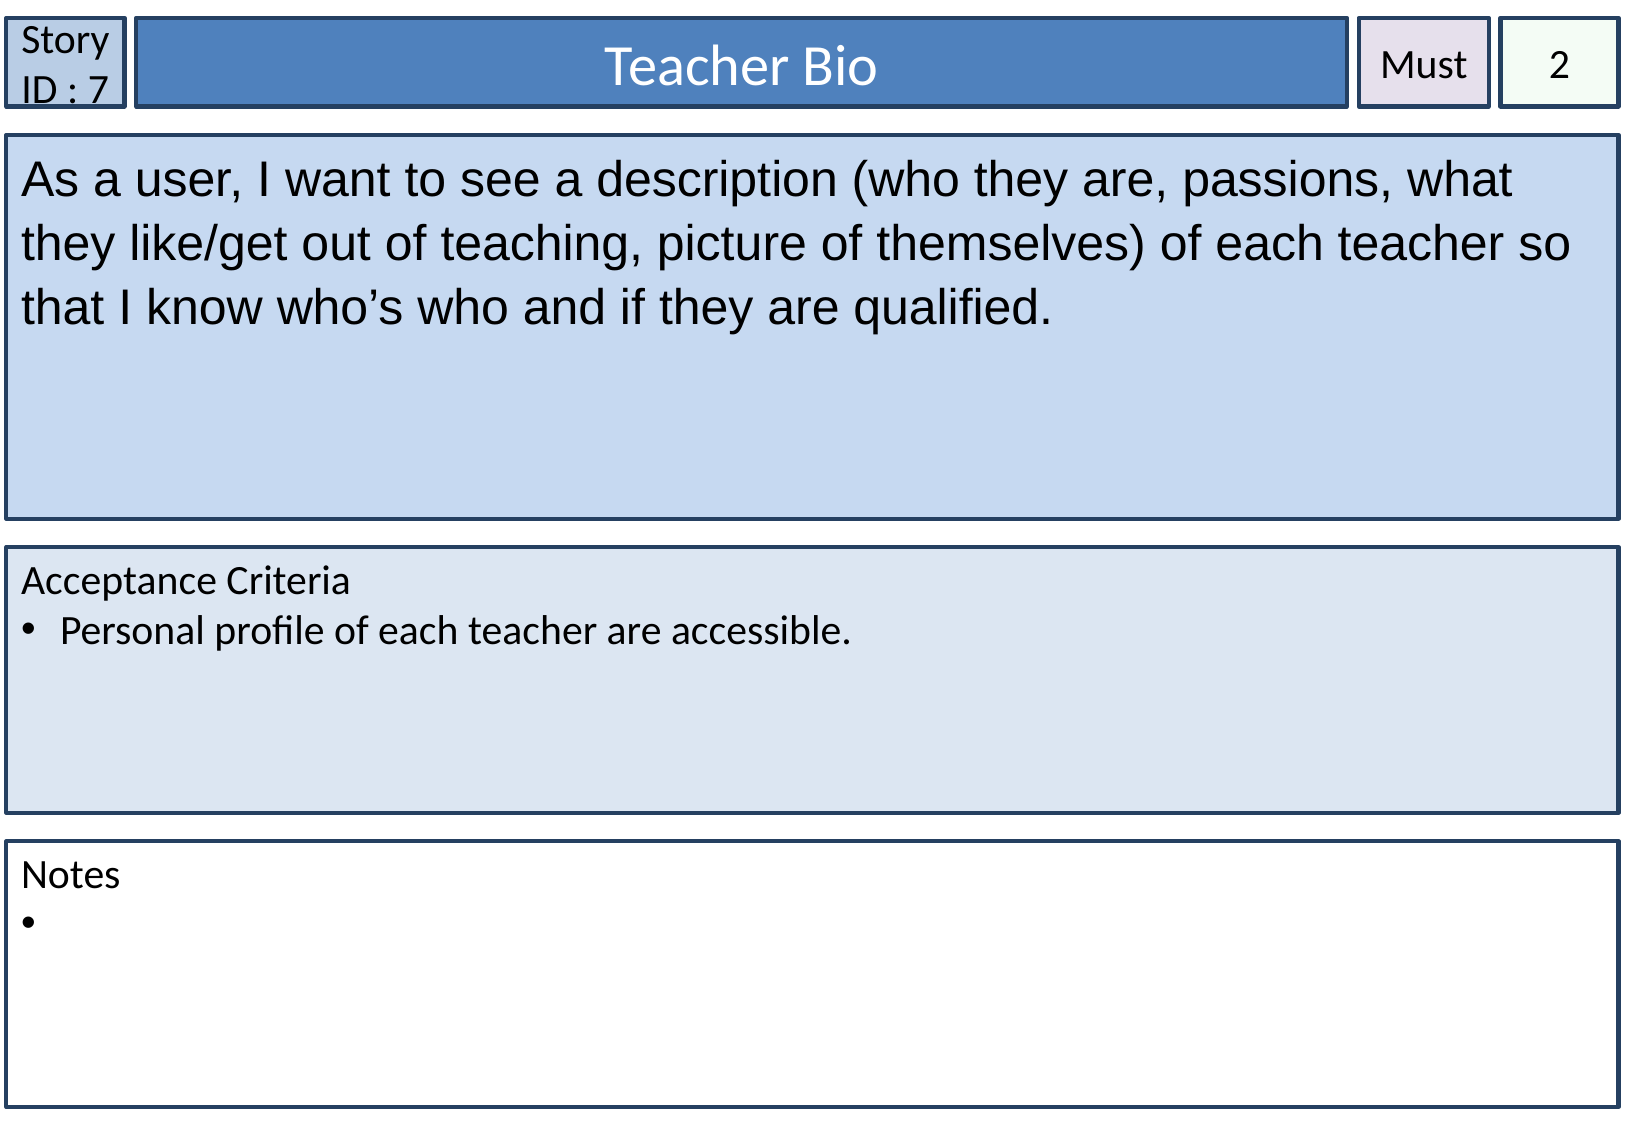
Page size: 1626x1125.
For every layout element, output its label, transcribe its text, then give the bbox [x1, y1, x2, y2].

text_box Story ID : 7 [4, 16, 127, 109]
text_box Acceptance Criteria Personal profile of each teacher are accessible. [4, 545, 1621, 815]
text_box Notes [4, 839, 1621, 1109]
text_box Must [1357, 16, 1491, 109]
text_box 2 [1498, 16, 1621, 109]
text_box Teacher Bio [134, 16, 1349, 109]
text_box As a user, I want to see a description (who they are, passions, what they like/get out of teaching, picture of themselves) of each teacher so that I know who’s who and if they are qualified. [4, 133, 1621, 521]
